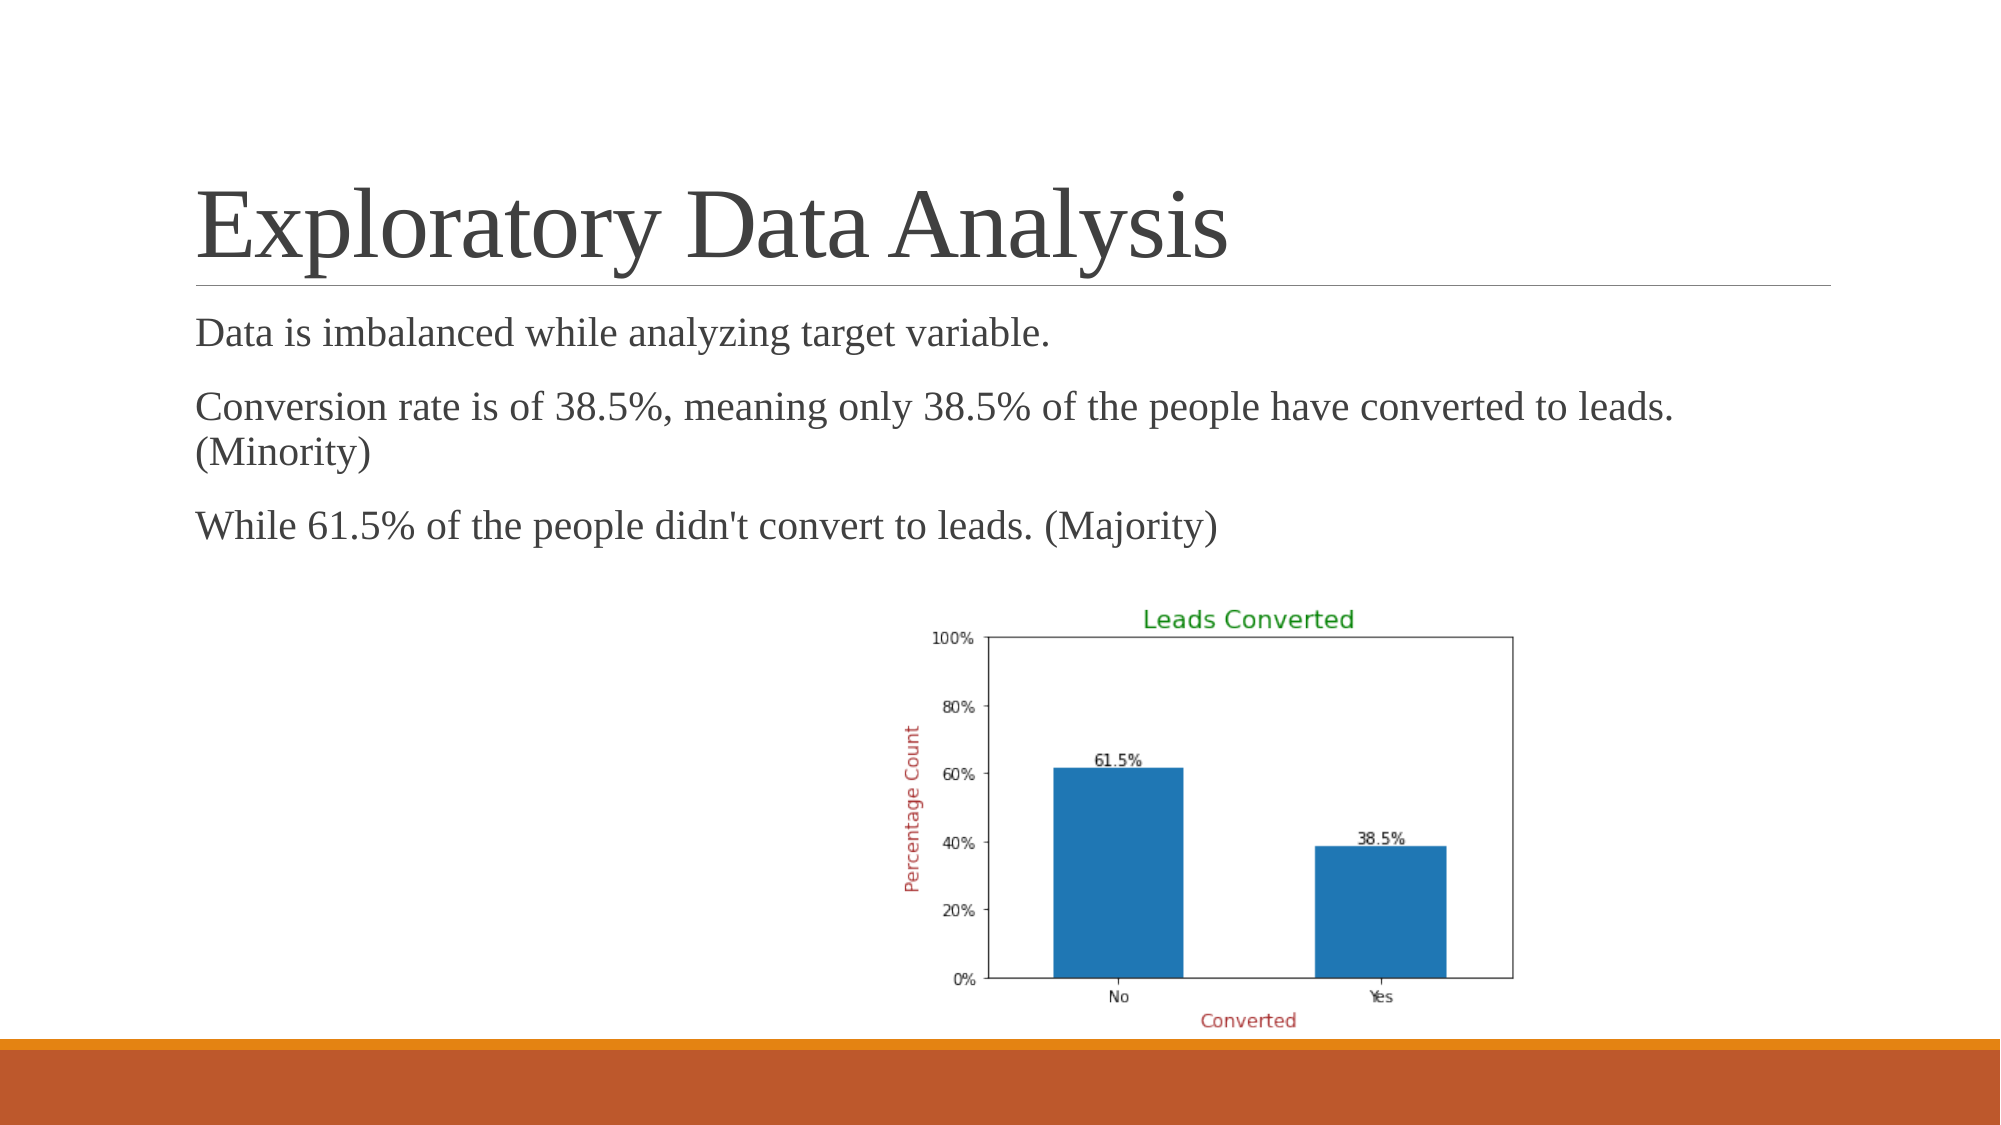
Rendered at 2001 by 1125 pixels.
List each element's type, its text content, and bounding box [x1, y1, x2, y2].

list Data is imbalanced while analyzing target variable. Conversion rate is of 38.5%, meaning only 38.5% of the people have converted to leads.(Minority) While 61.5% of the people didn't convert to leads. (Majority) [180, 302, 1830, 963]
picture [894, 599, 1522, 1043]
title Exploratory Data Analysis [180, 47, 1830, 285]
